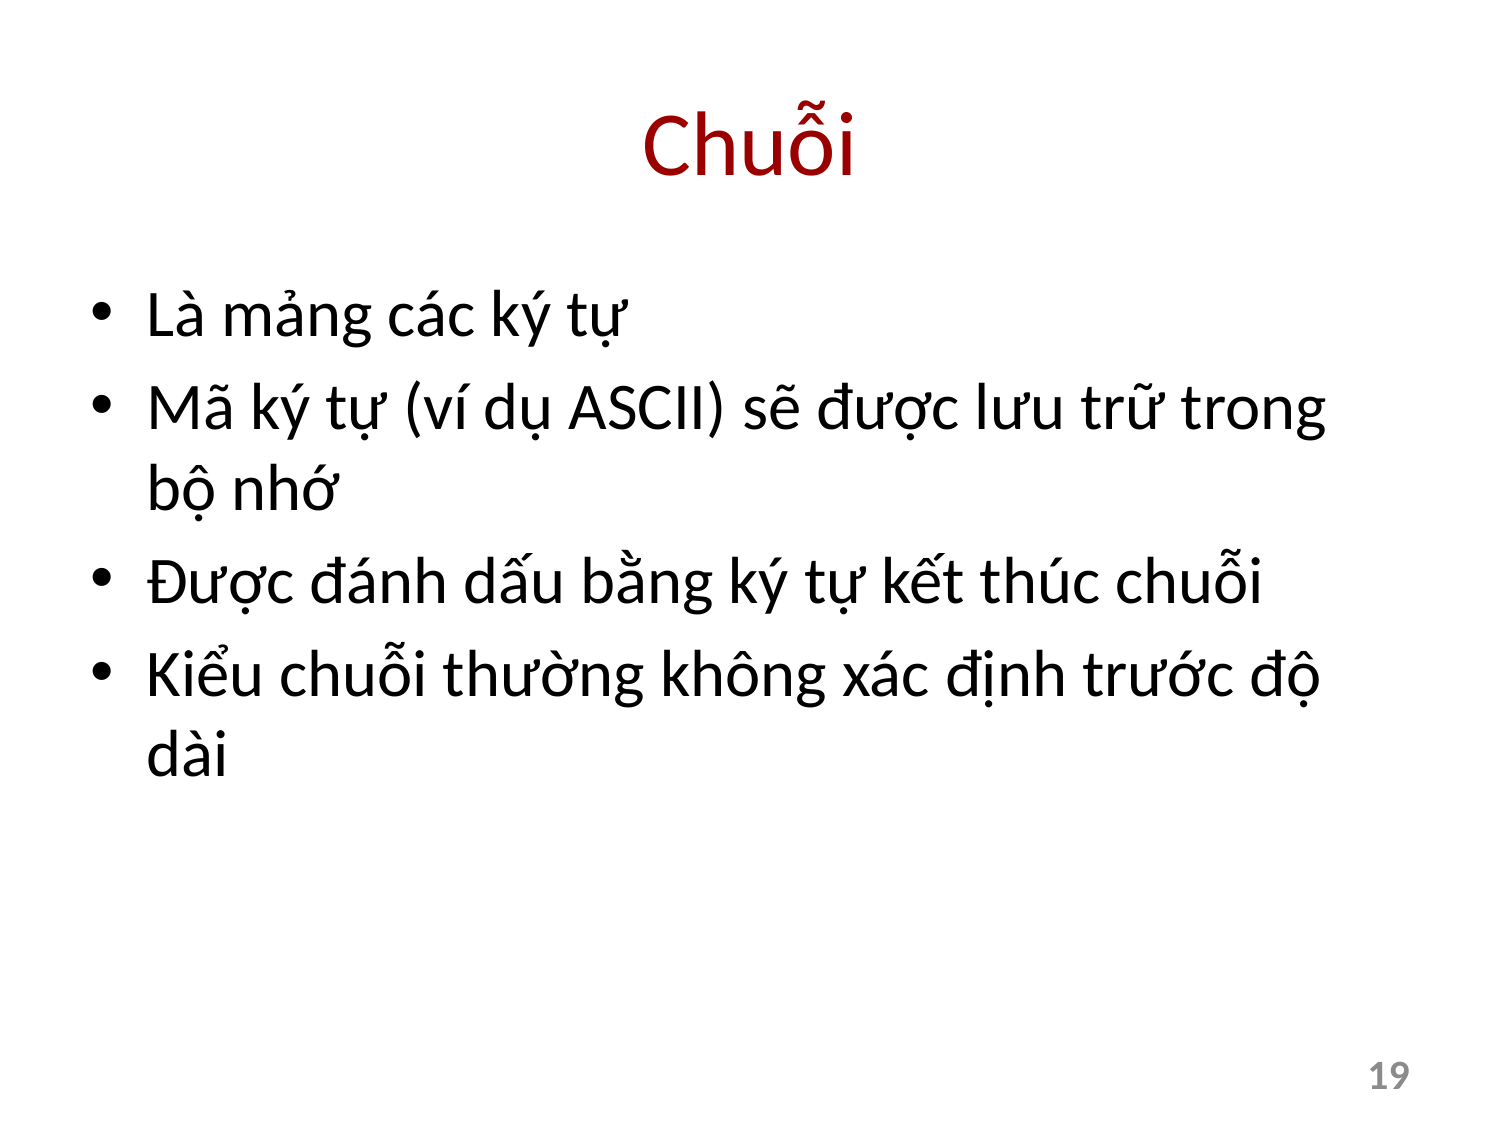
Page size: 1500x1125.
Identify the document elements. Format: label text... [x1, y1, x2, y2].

title Chuỗi [75, 45, 1425, 233]
slide_number 19 [1074, 1042, 1425, 1103]
list Là mảng các ký tự Mã ký tự (ví dụ ASCII) sẽ được lưu trữ trong bộ nhớ Được đánh dấu bằng ký tự kết thúc chuỗi Kiểu chuỗi thường không xác định trước độ dài [75, 262, 1425, 1005]
